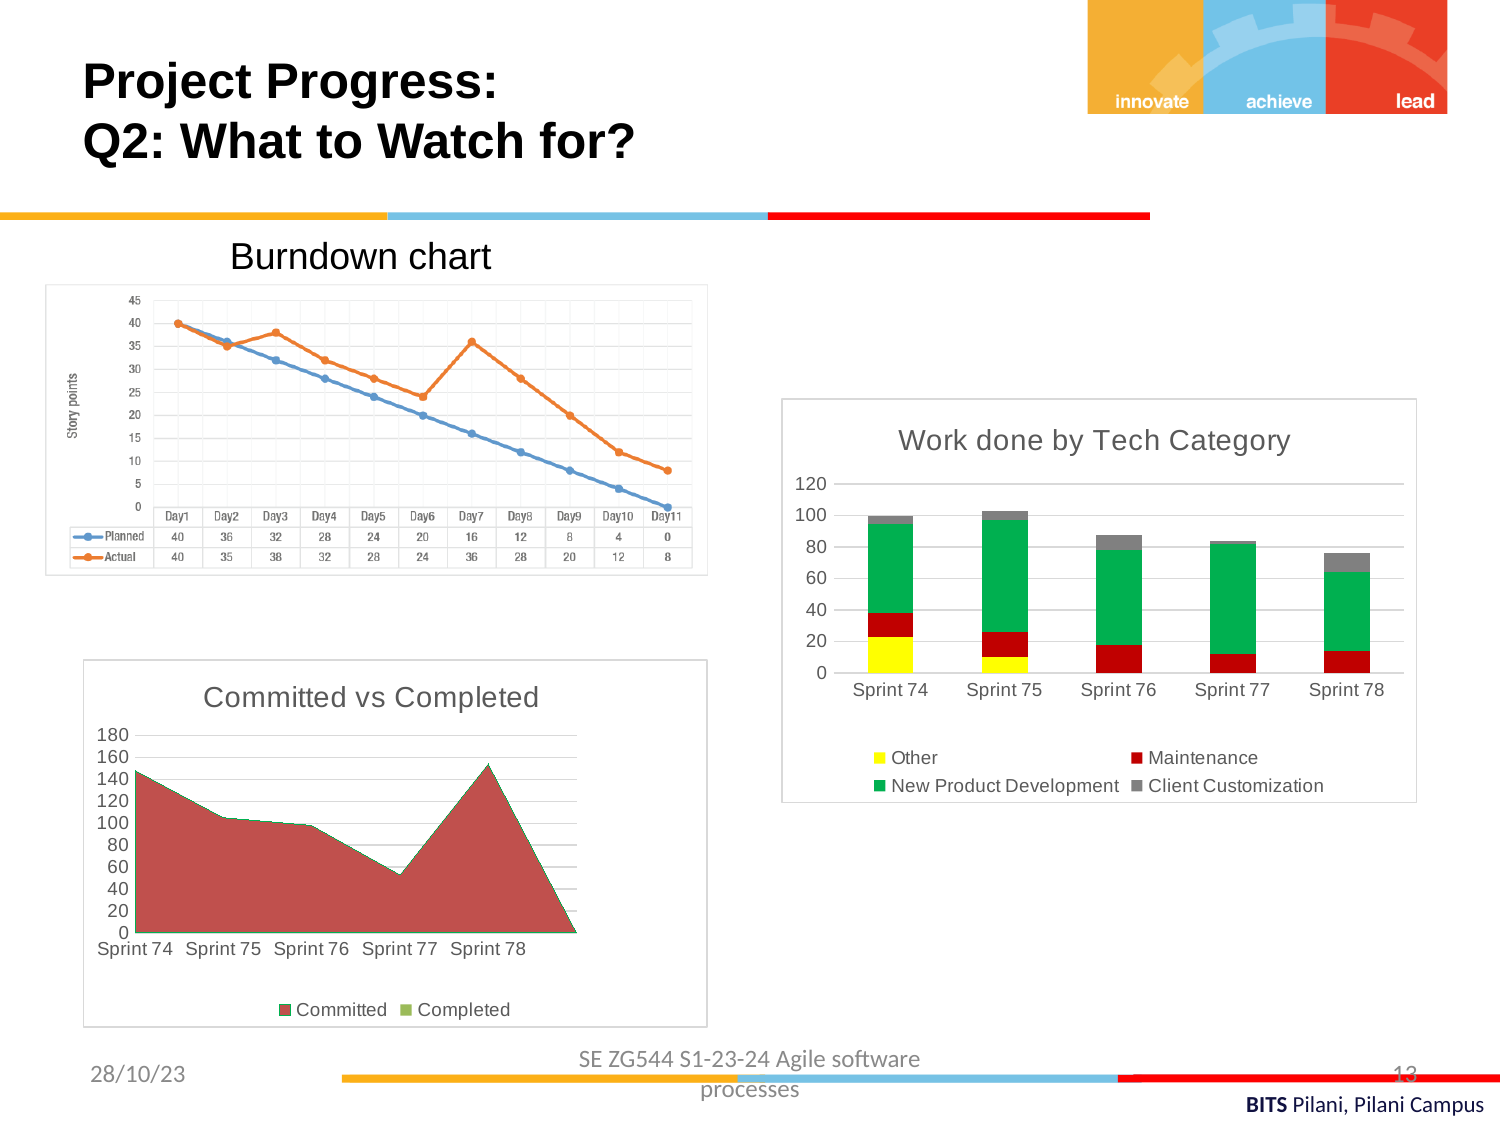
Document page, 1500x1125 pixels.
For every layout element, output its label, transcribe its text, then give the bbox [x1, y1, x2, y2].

slide_number 13 [1382, 1051, 1426, 1094]
text_box Burndown chart [222, 224, 500, 280]
chart [82, 659, 708, 1028]
title Project Progress: Q2: What to Watch for? [74, 14, 1426, 203]
picture [1087, 0, 1448, 114]
text_box SE ZG544 S1-23-24 Agile software processes [519, 1035, 980, 1110]
chart [781, 398, 1418, 804]
text_box 28/10/23 [82, 1050, 418, 1095]
picture [44, 280, 708, 582]
